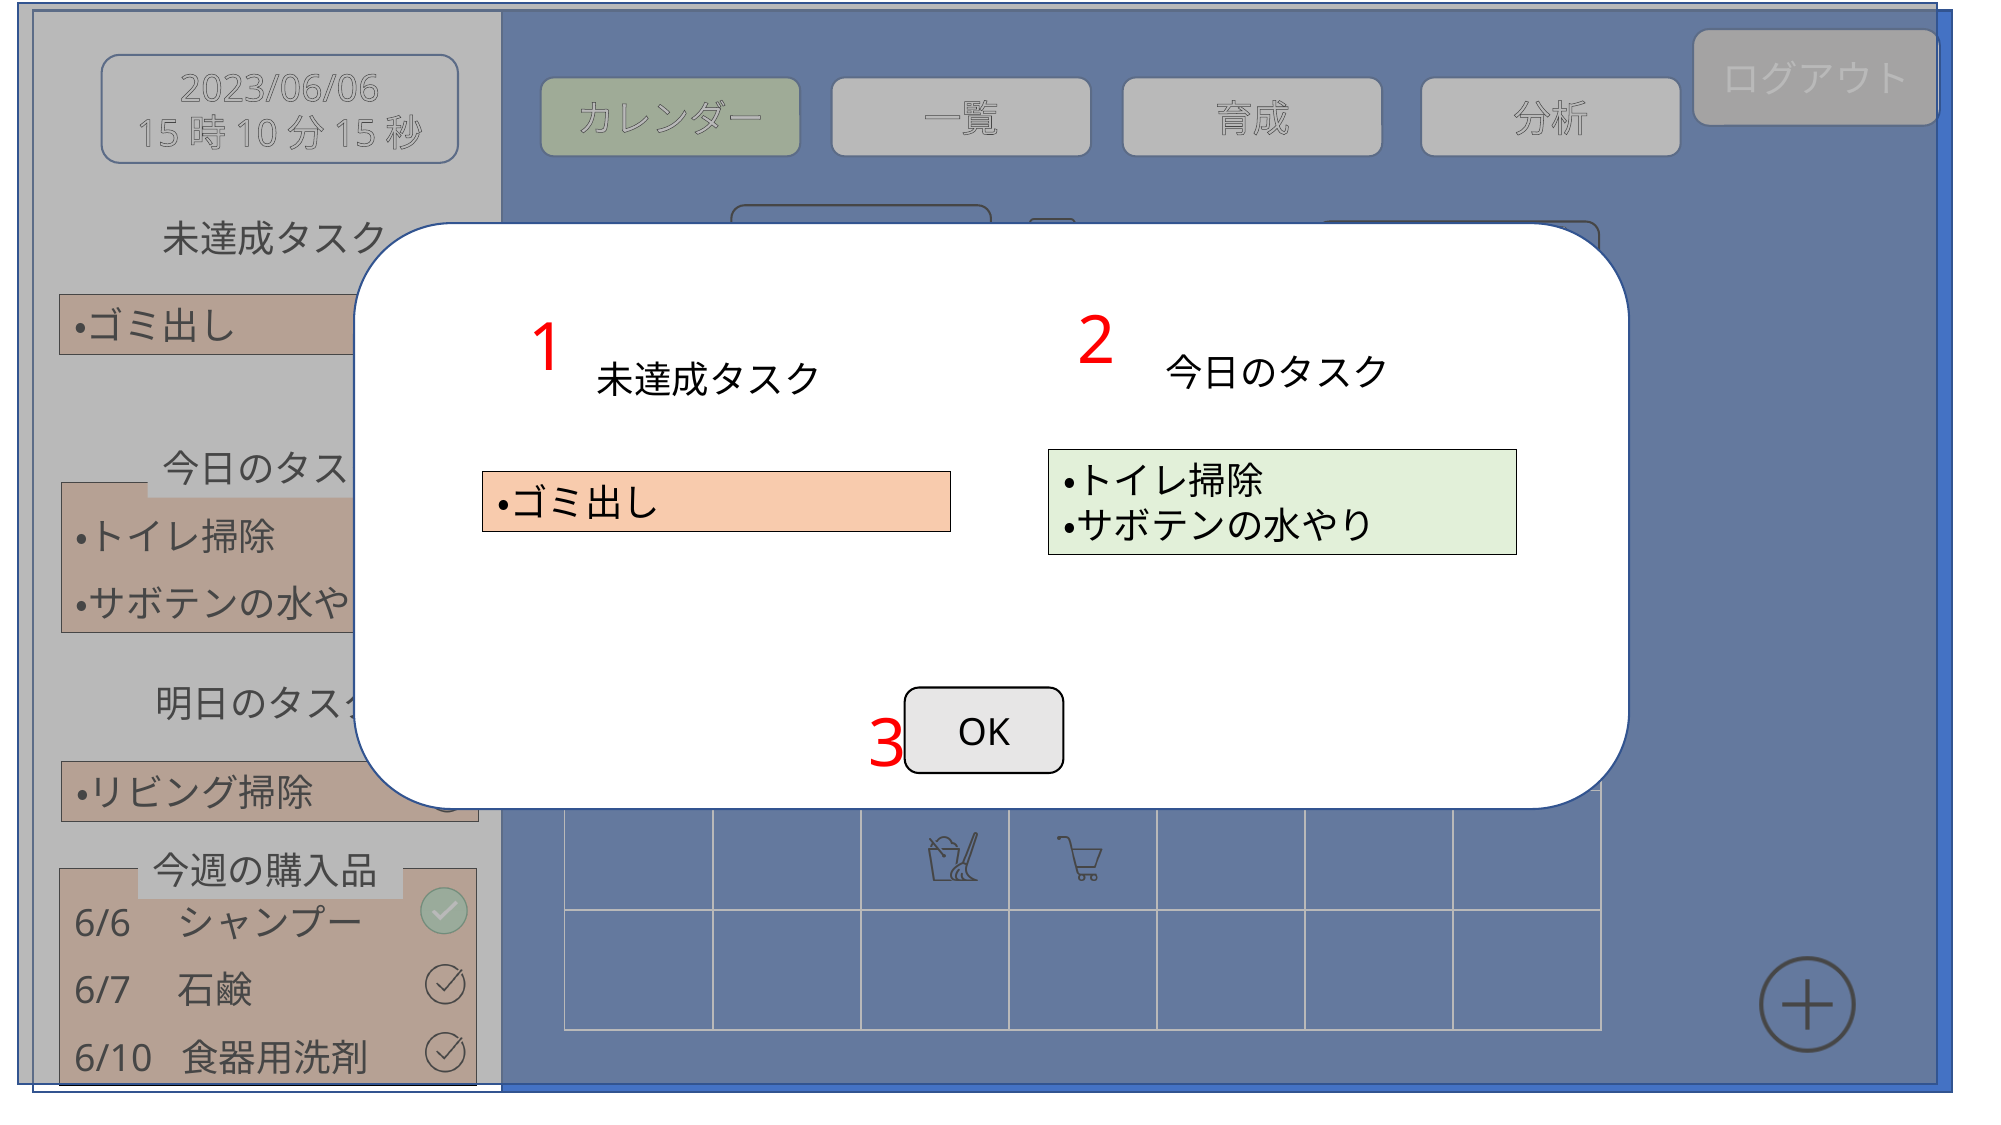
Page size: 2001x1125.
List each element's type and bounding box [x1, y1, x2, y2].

text_box [33, 1085, 503, 1092]
text_box [18, 2, 1938, 1085]
text_box [503, 9, 1953, 1093]
